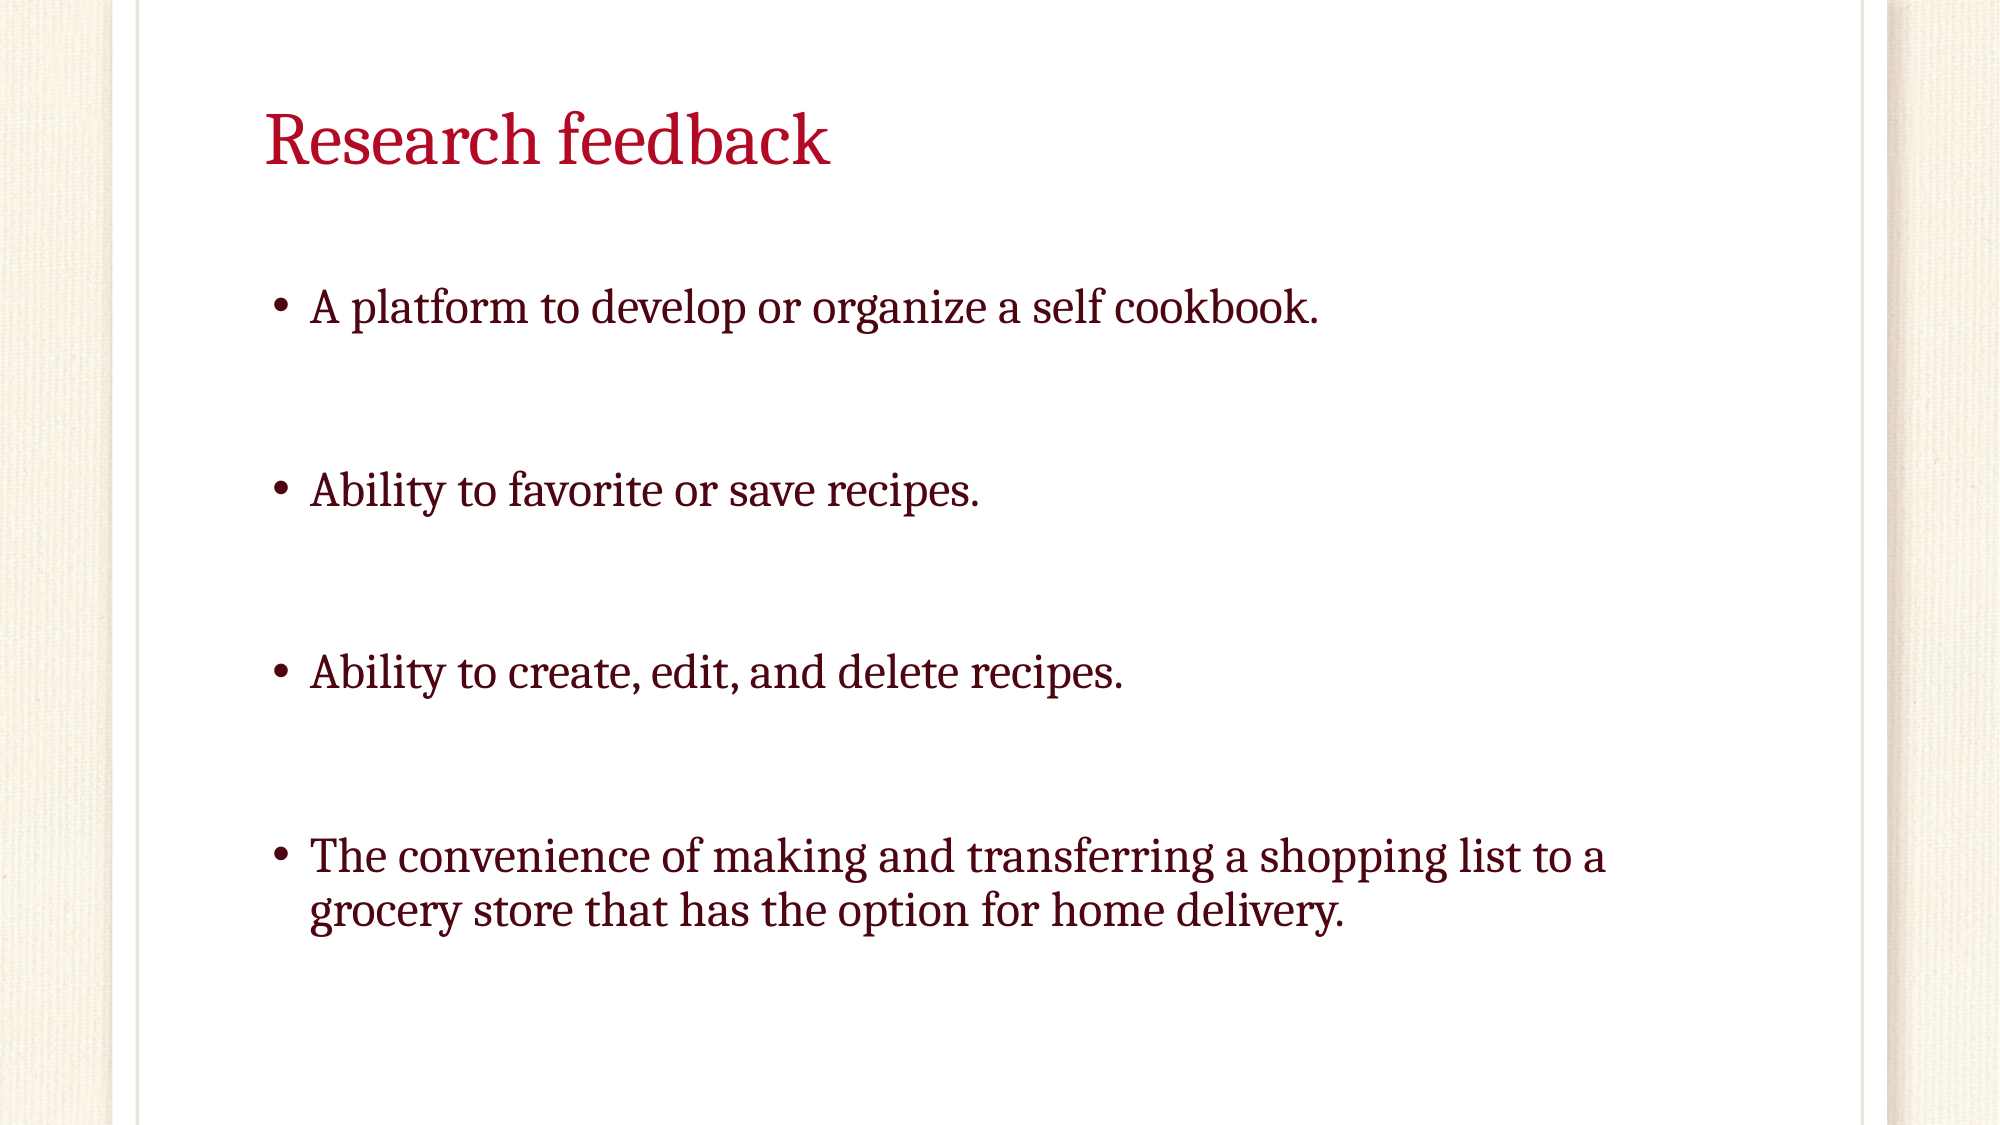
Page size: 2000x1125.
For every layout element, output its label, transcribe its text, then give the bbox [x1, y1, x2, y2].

list A platform to develop or organize a self cookbook. Ability to favorite or save recipes. Ability to create, edit, and delete recipes. The convenience of making and transferring a shopping list to a grocery store that has the option for home delivery. [249, 174, 1750, 1013]
title Research feedback [249, 52, 1750, 174]
picture [0, 0, 112, 1125]
picture [1888, 0, 2000, 1125]
